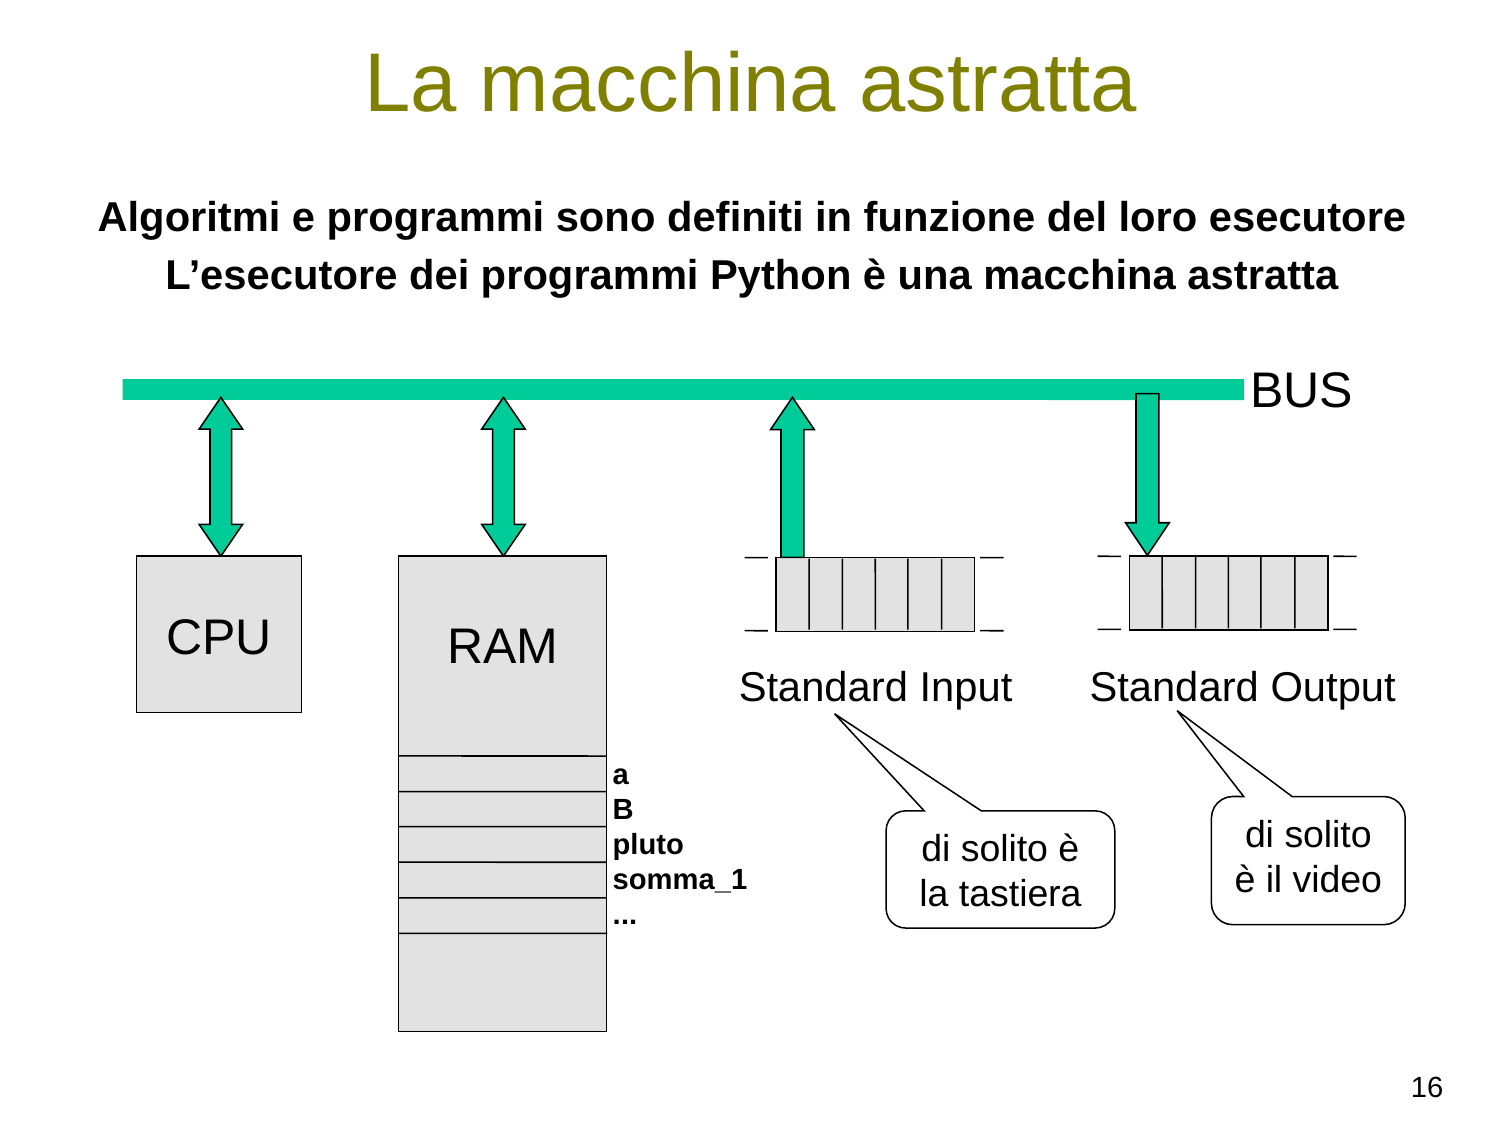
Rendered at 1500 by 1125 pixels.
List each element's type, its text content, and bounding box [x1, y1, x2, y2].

text_box [481, 397, 526, 556]
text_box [1097, 555, 1357, 631]
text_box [744, 557, 1004, 632]
text_box RAM [398, 792, 597, 826]
text_box [770, 397, 815, 555]
text_box Algoritmi e programmi sono definiti in funzione del loro esecutore L’esecutore dei programmi Python è una macchina astratta [51, 182, 1453, 298]
text_box di solito è la tastiera [837, 717, 1115, 929]
text_box RAM [398, 898, 607, 1032]
text_box [199, 397, 243, 556]
text_box a B pluto somma_1 ... [597, 748, 763, 938]
text_box [1125, 393, 1170, 554]
text_box Standard Input [724, 652, 1028, 717]
text_box BUS [1235, 350, 1368, 425]
slide_number 16 [1344, 1060, 1459, 1119]
text_box RAM [398, 556, 607, 791]
title La macchina astratta [10, 16, 1492, 157]
text_box di solito è il video [1177, 710, 1406, 925]
text_box Standard Output [1074, 652, 1411, 717]
text_box RAM [398, 863, 597, 897]
text_box CPU [136, 556, 302, 713]
text_box RAM [398, 827, 597, 862]
